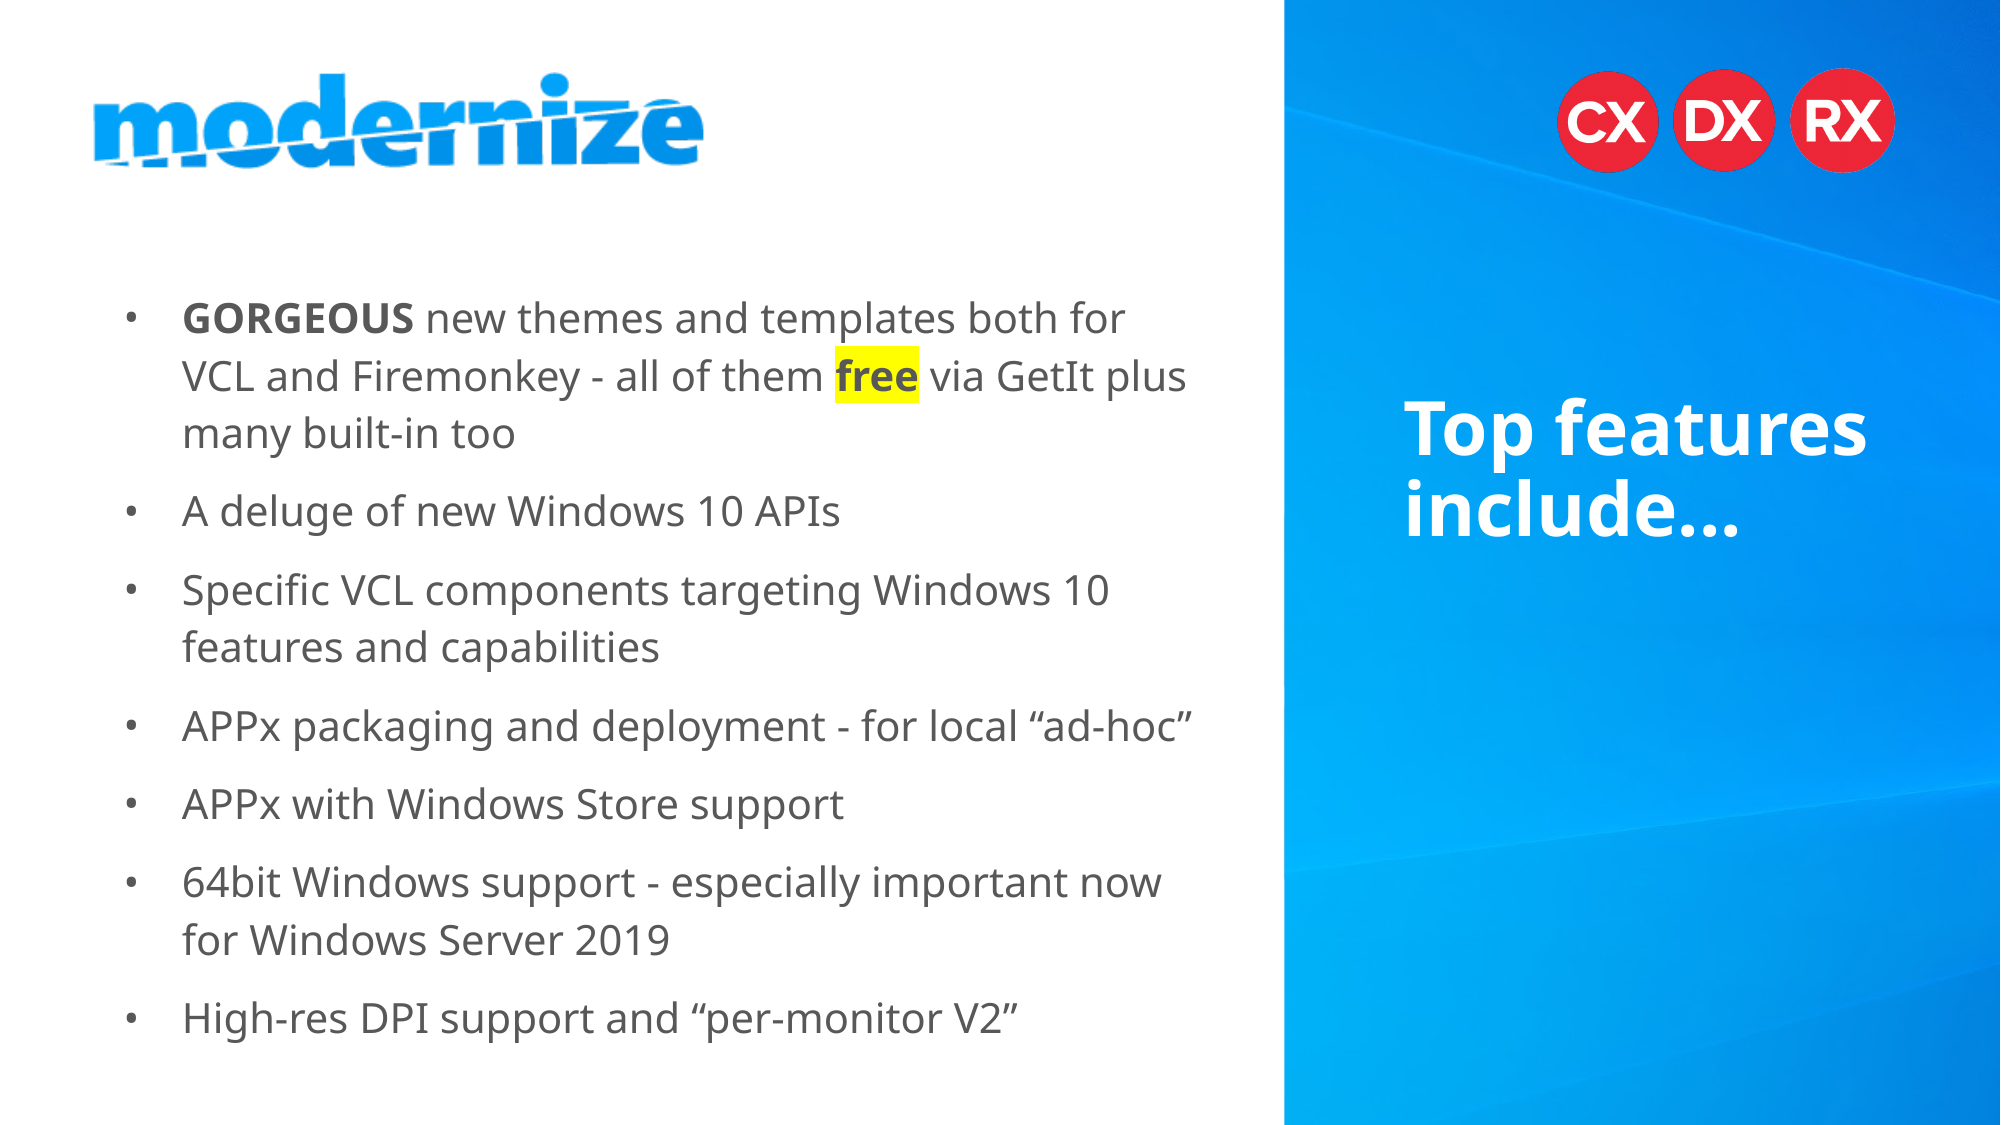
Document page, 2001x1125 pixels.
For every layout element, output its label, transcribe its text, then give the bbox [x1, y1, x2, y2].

subtitle Top features include... [1388, 383, 1939, 920]
picture [0, 0, 2001, 1125]
list GORGEOUS new themes and templates both for VCL and Firemonkey - all of them free via GetIt plus many built-in too A deluge of new Windows 10 APIs Specific VCL components targeting Windows 10 features and capabilities APPx packaging and deployment - for local “ad-hoc” APPx with Windows Store support 64bit Windows support - especially important now for Windows Server 2019 High-res DPI support and “per-monitor V2” [91, 276, 1210, 1096]
